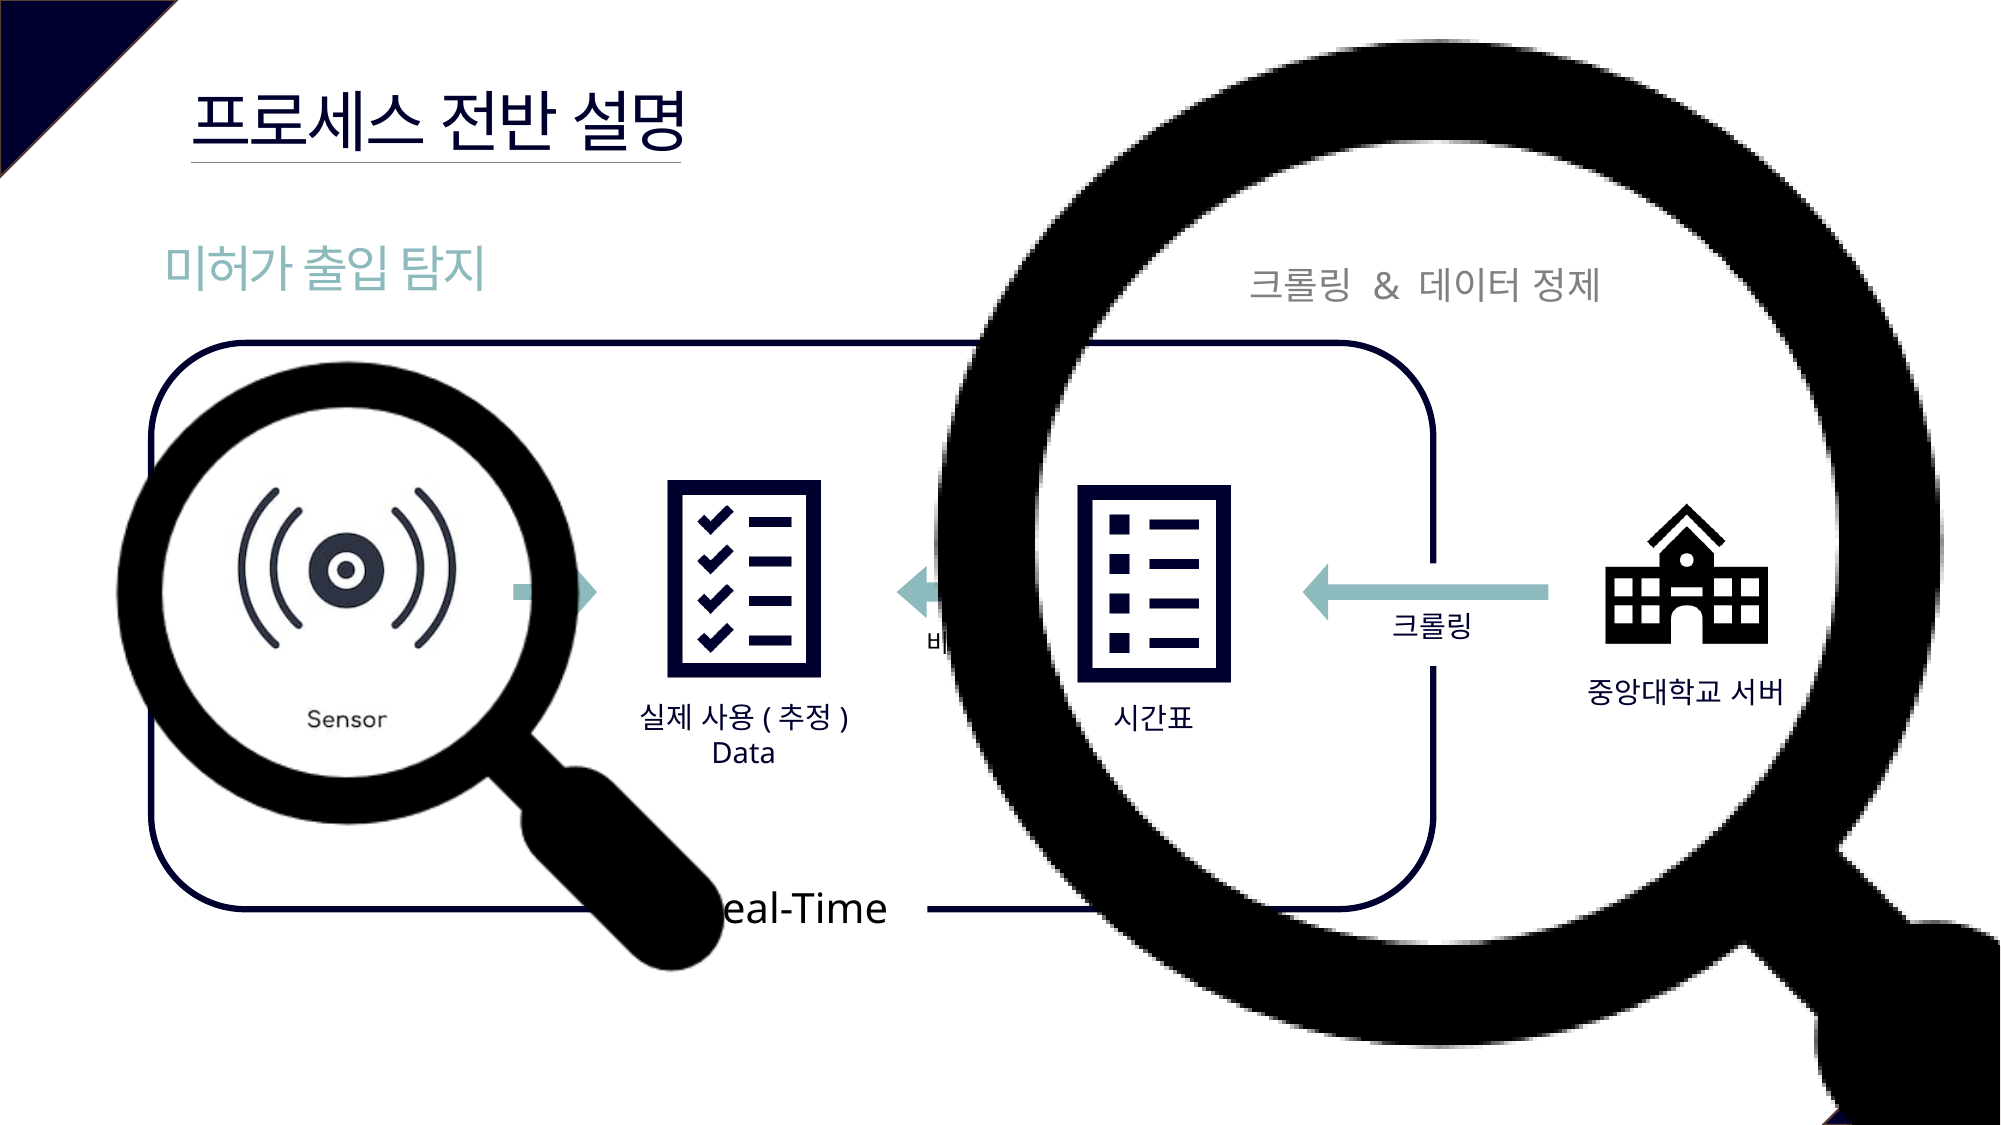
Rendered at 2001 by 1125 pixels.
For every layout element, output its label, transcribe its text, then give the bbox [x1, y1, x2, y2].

text_box 프로세스 전반 설명 [175, 72, 712, 167]
picture [51, 0, 2000, 1125]
text_box 미허가 출입 탐지 [148, 229, 504, 296]
